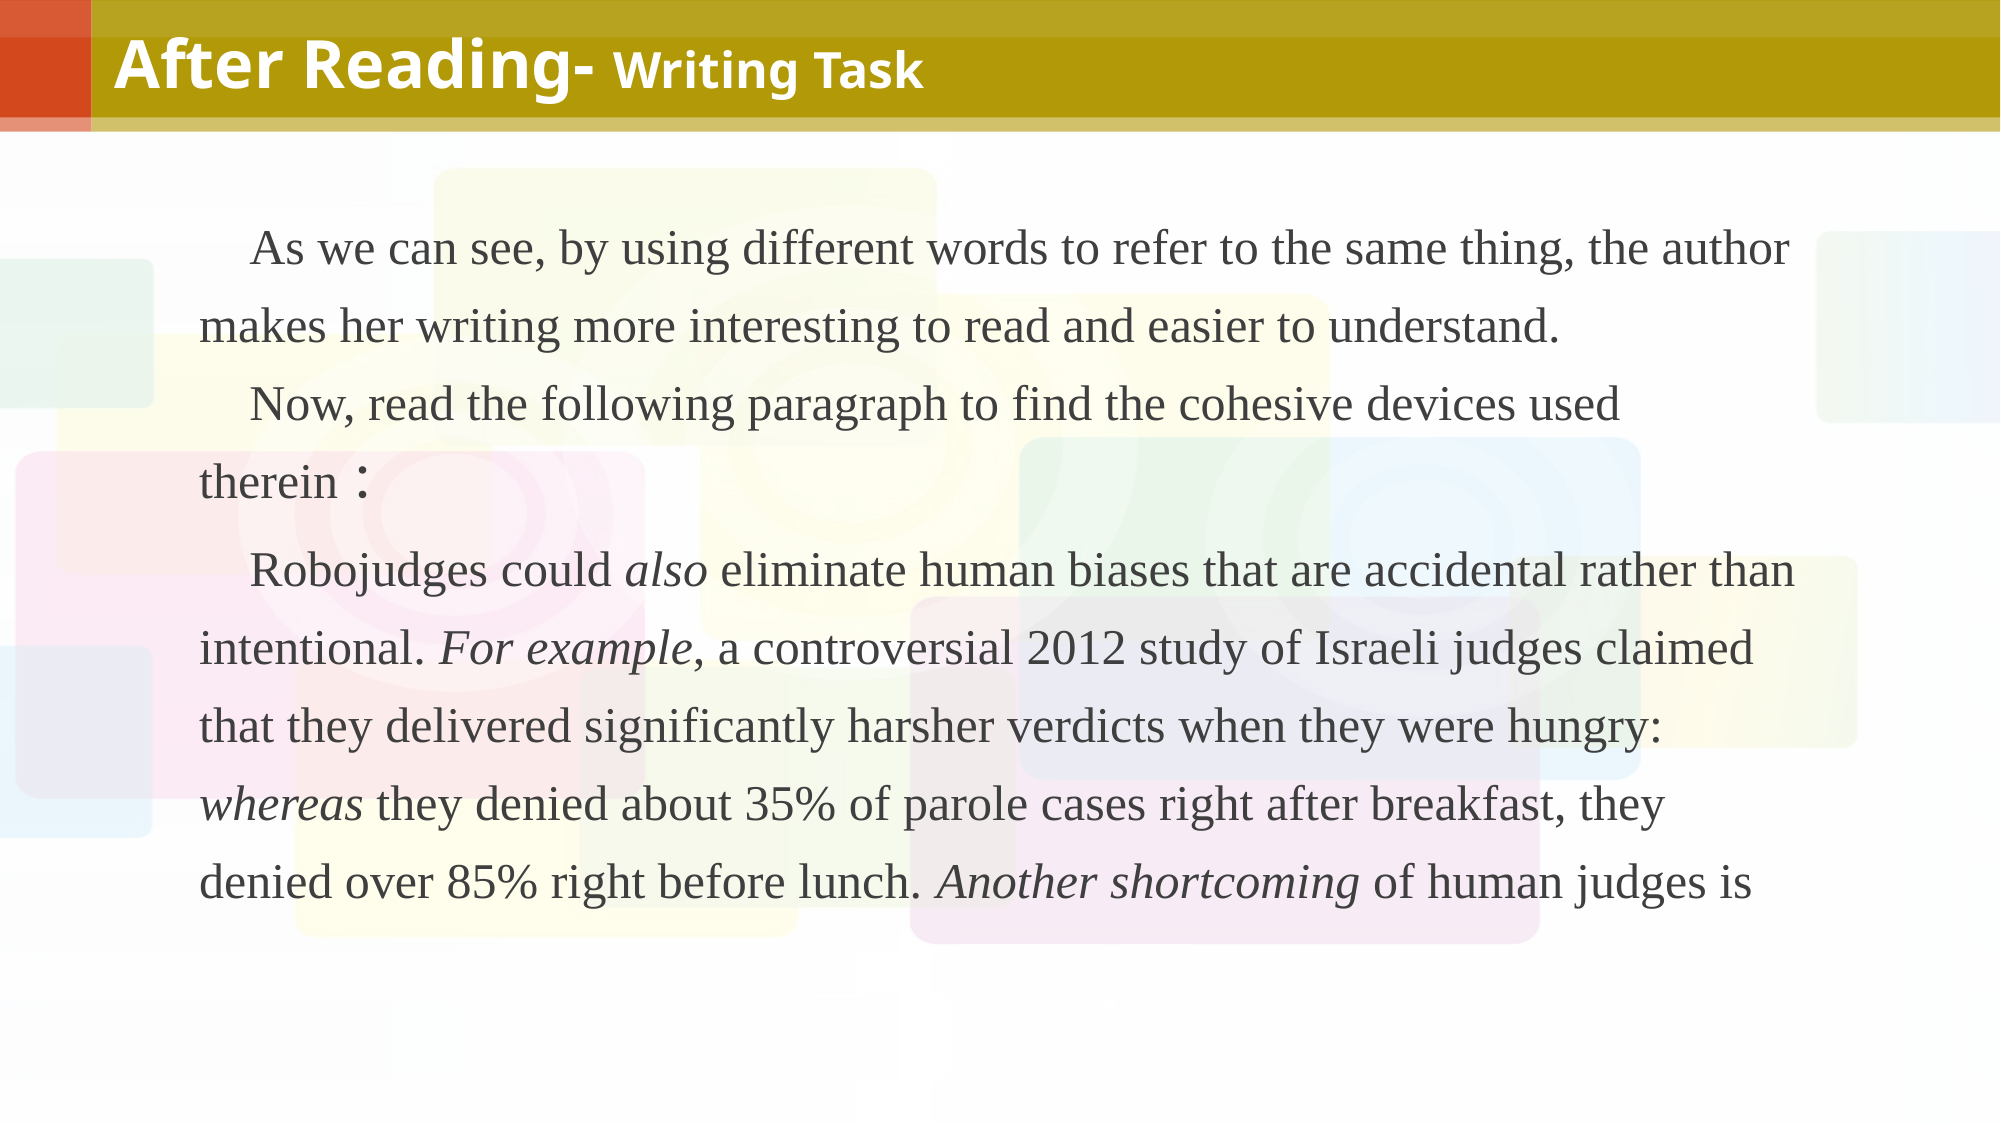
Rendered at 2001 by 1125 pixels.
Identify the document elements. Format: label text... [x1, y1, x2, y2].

text_box After Reading- Writing Task [99, 23, 1444, 107]
text_box Robojudges could also eliminate human biases that are accidental rather than intentional. For example, a controversial 2012 study of Israeli judges claimed that they delivered significantly harsher verdicts when they were hungry: whereas they denied about 35% of parole cases right after breakfast, they denied over 85% right before lunch. Another shortcoming of human judges is [184, 511, 1816, 916]
text_box As we can see, by using different words to refer to the same thing, the author makes her writing more interesting to read and easier to understand. Now, read the following paragraph to find the cohesive devices used therein： [184, 189, 1816, 511]
